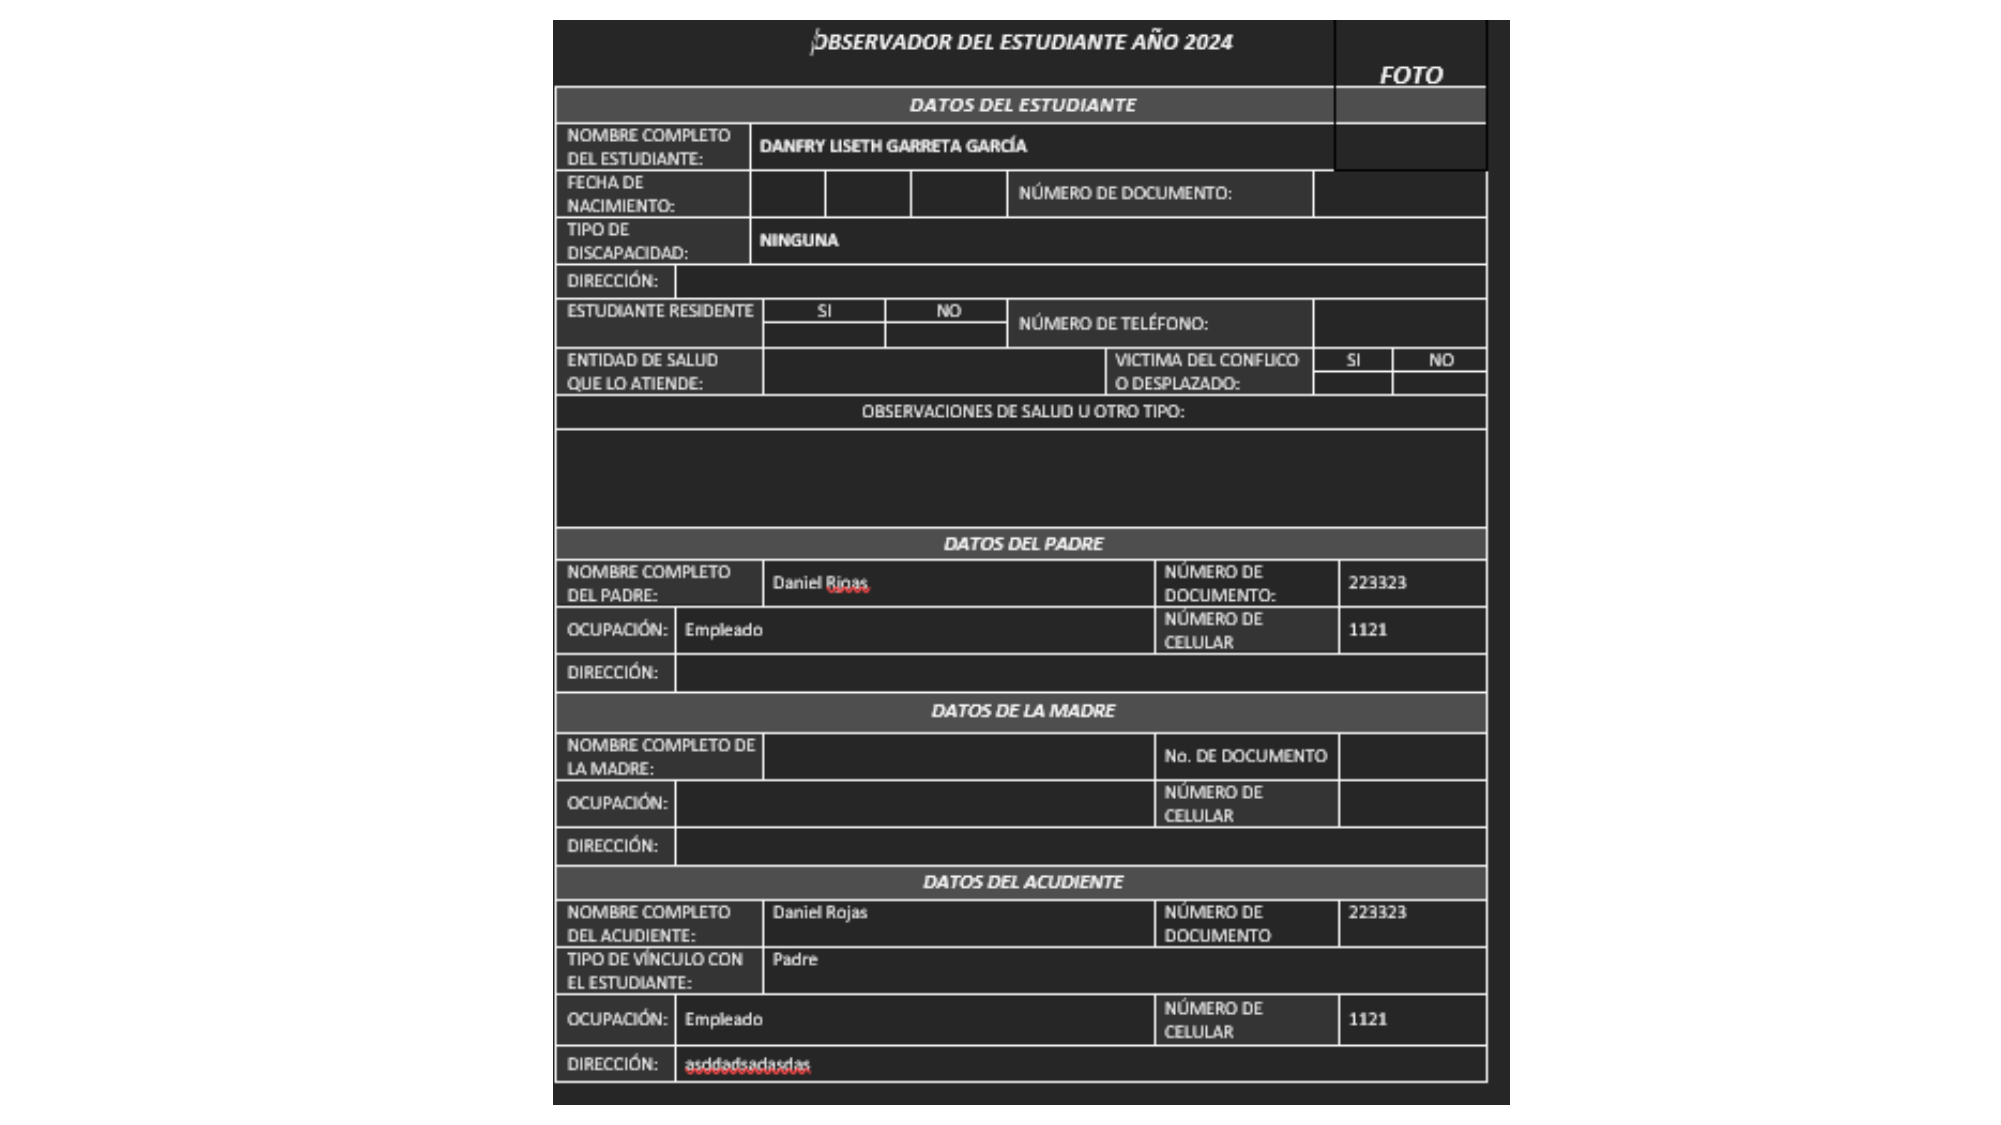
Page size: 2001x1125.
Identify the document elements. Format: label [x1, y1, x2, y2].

picture [553, 20, 1510, 1105]
